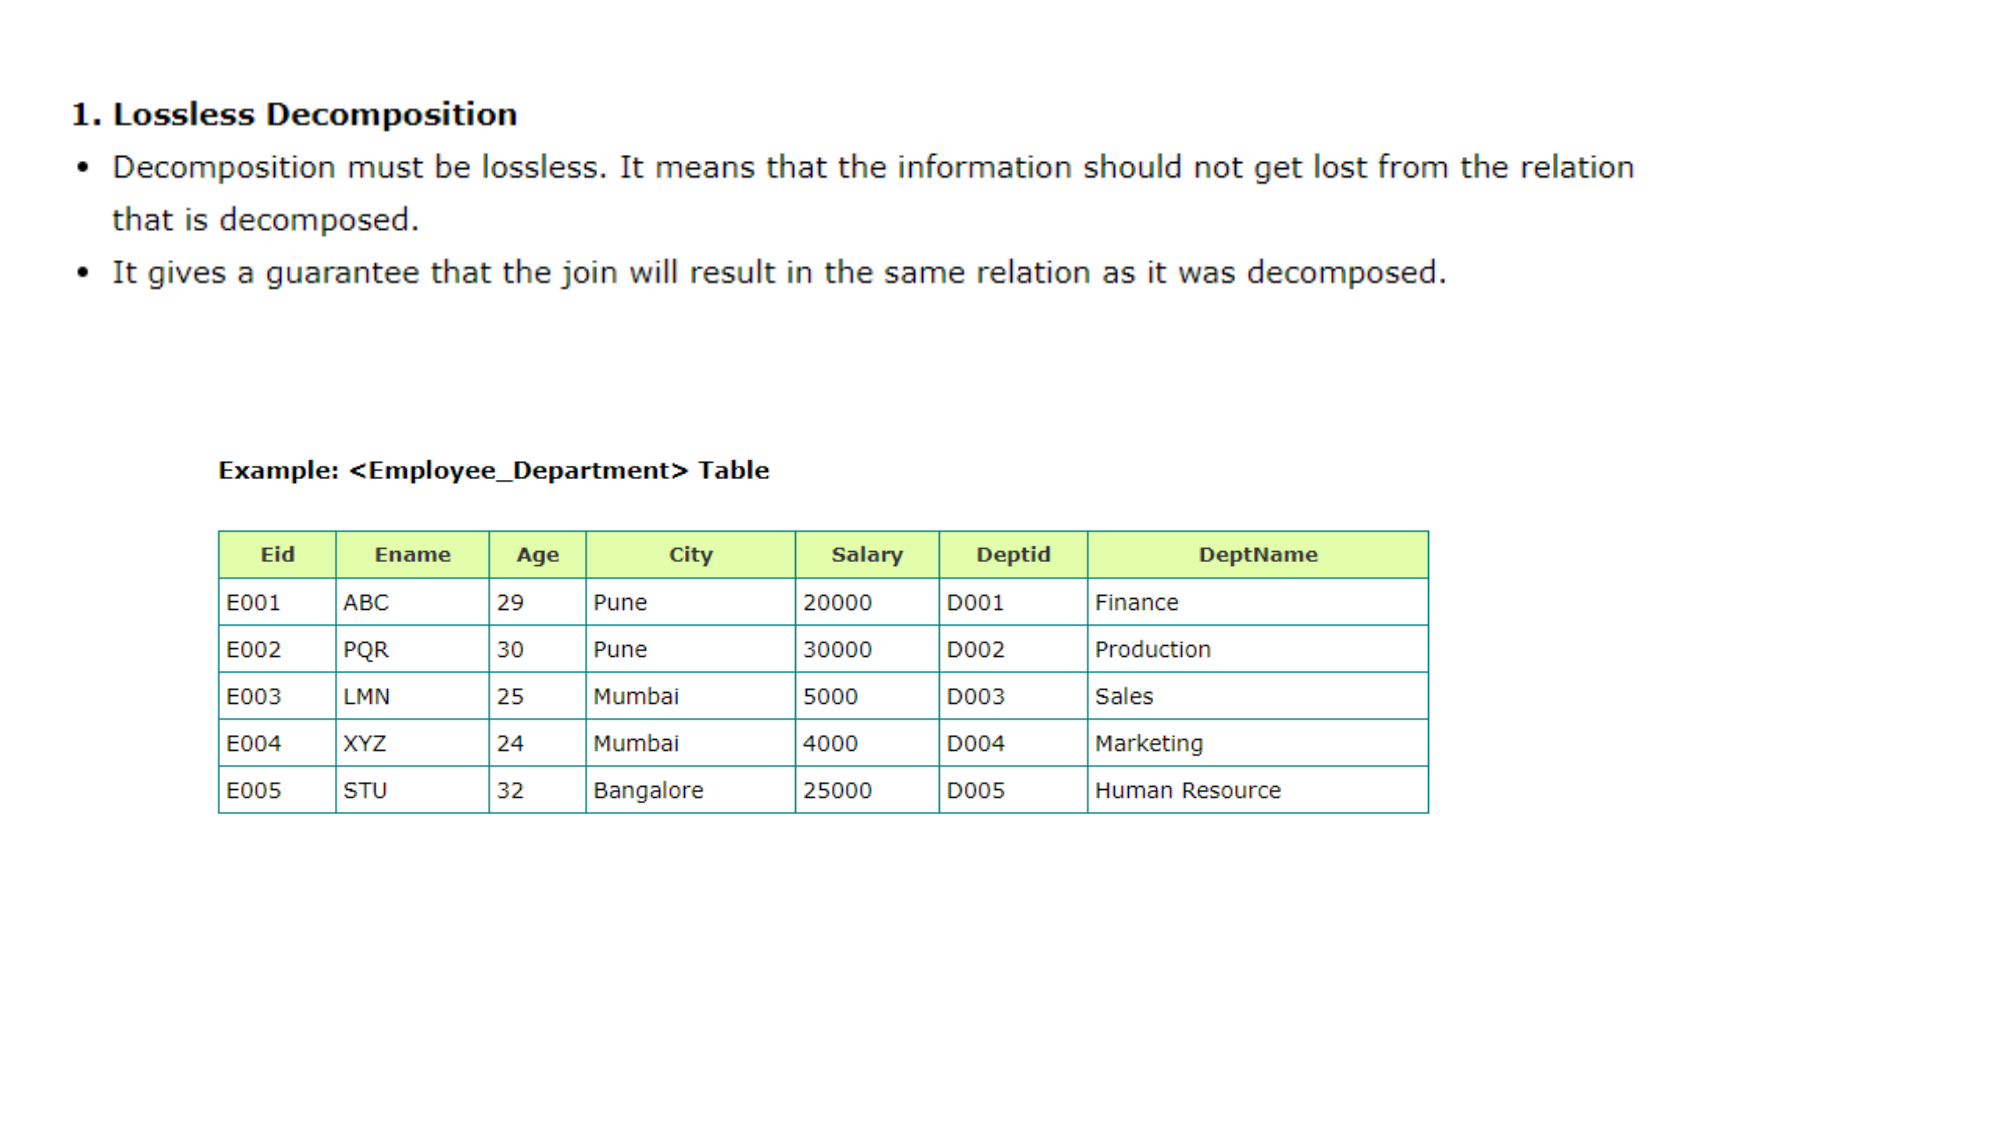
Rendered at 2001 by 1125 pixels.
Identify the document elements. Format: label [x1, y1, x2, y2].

picture [197, 432, 1439, 836]
picture [56, 73, 1659, 328]
